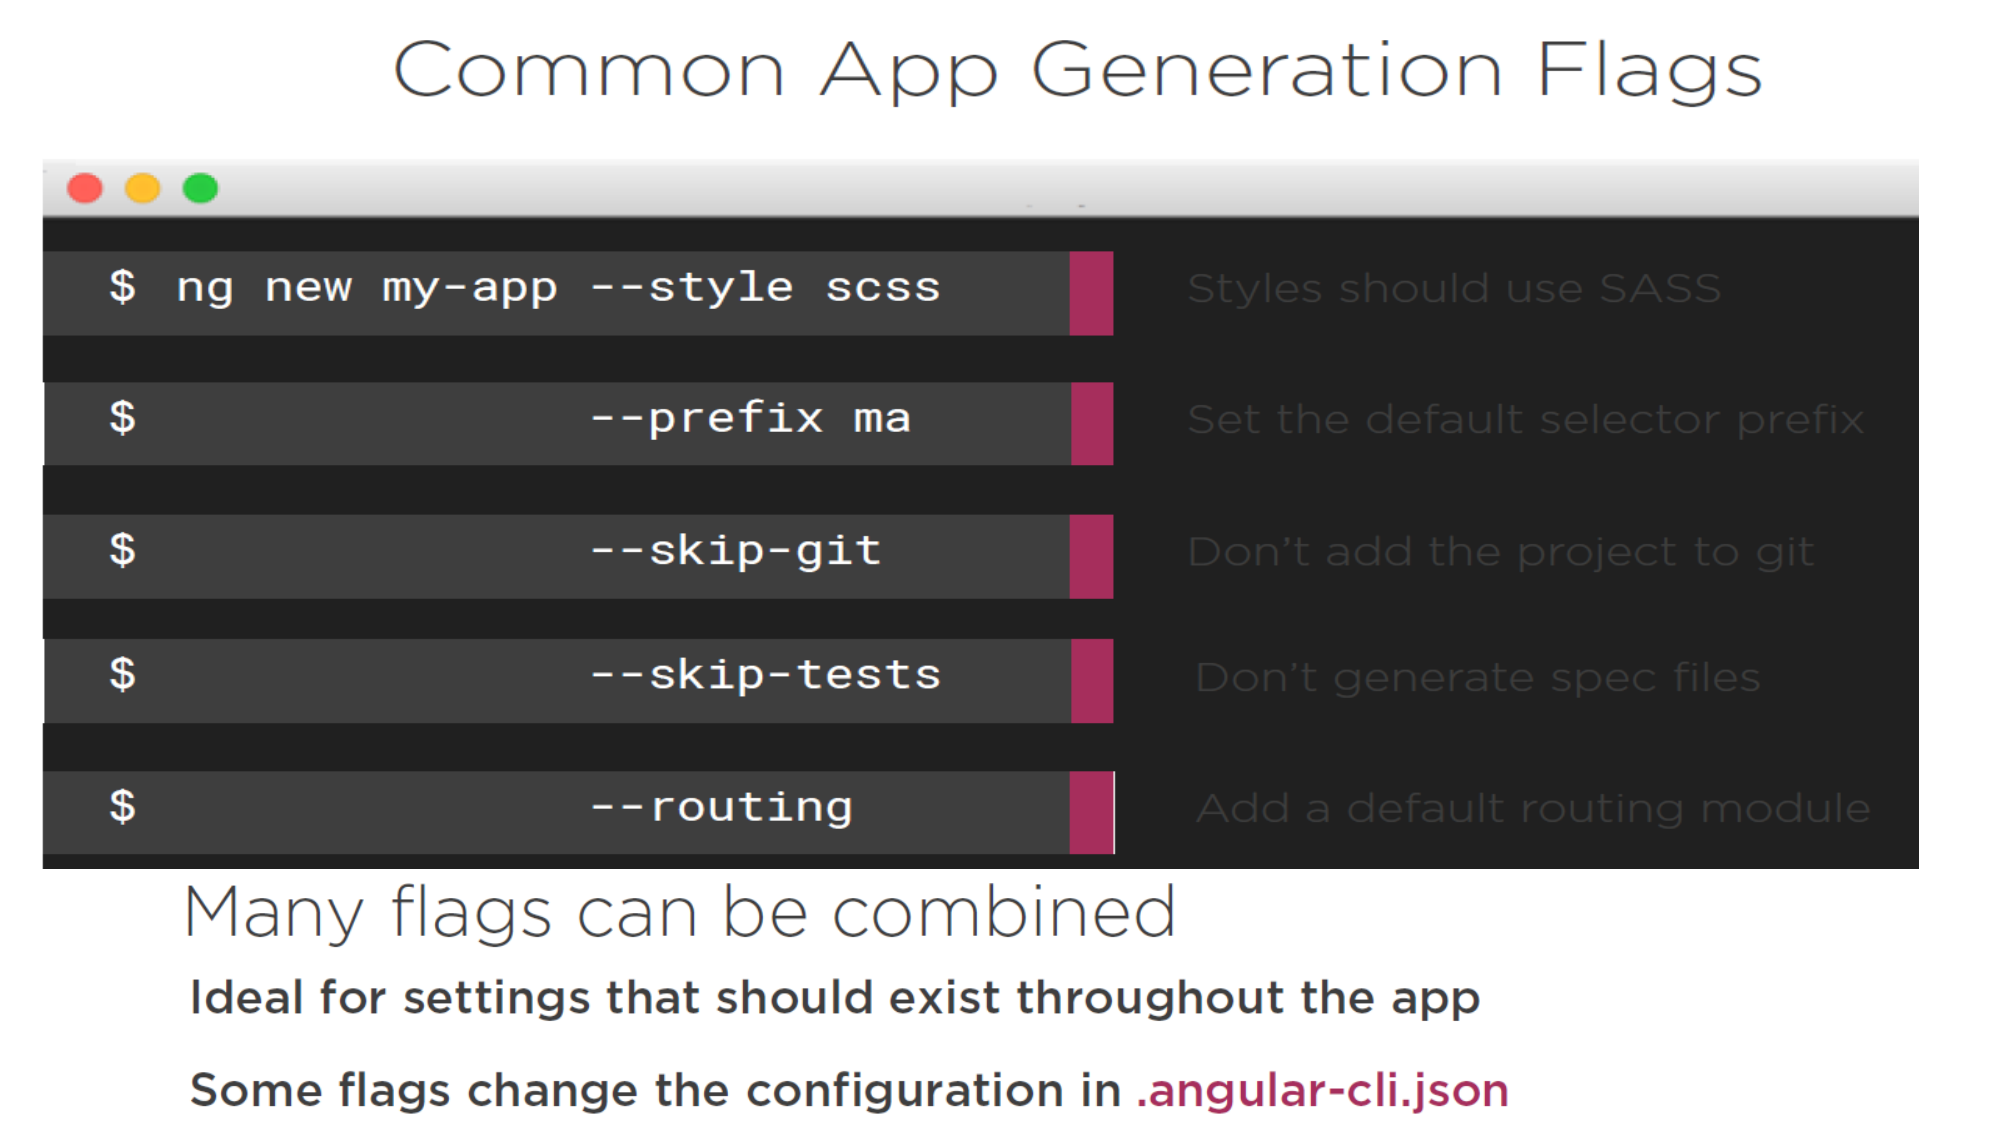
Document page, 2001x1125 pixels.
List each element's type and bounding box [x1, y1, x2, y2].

picture [40, 35, 1919, 869]
picture [170, 882, 1525, 1125]
